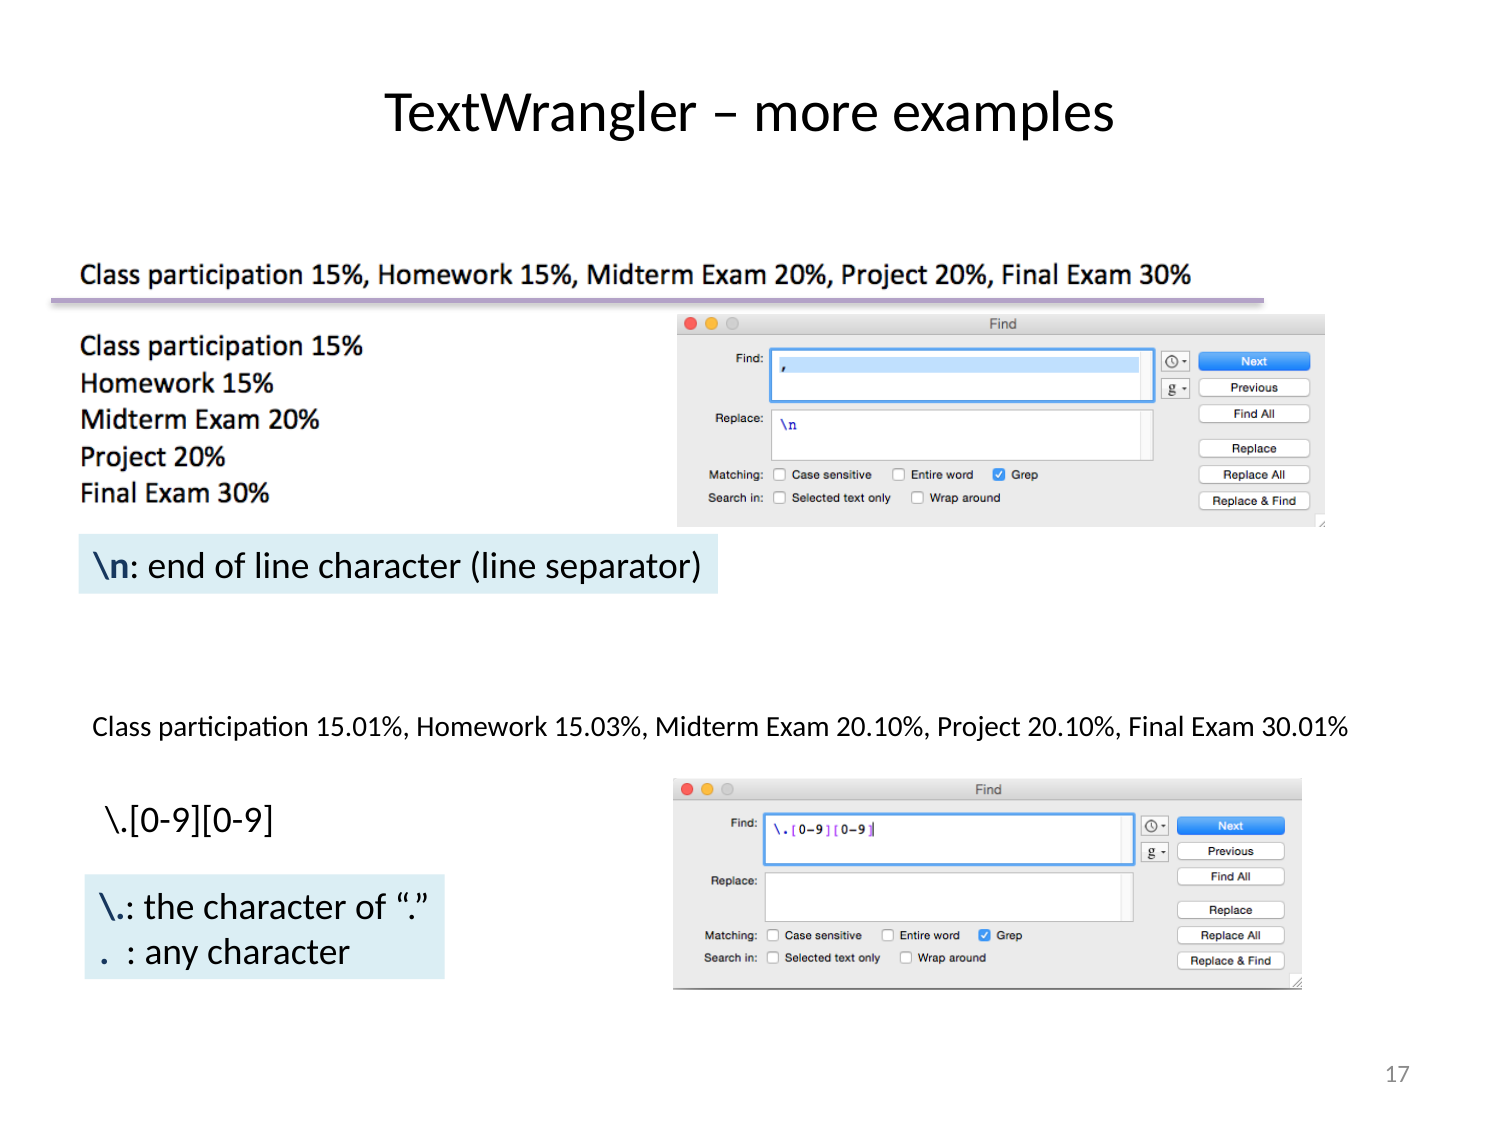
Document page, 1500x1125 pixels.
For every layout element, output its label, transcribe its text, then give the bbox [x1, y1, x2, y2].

title TextWrangler – more examples [75, 45, 1425, 172]
text_box \n: end of line character (line separator) [78, 533, 718, 594]
picture [74, 247, 1198, 300]
text_box Class participation 15.01%, Homework 15.03%, Midterm Exam 20.10%, Project 20.10%, Final Exam 30.01% [77, 700, 1366, 750]
slide_number 17 [1074, 1042, 1425, 1103]
picture [74, 301, 1326, 528]
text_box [78, 778, 1303, 990]
